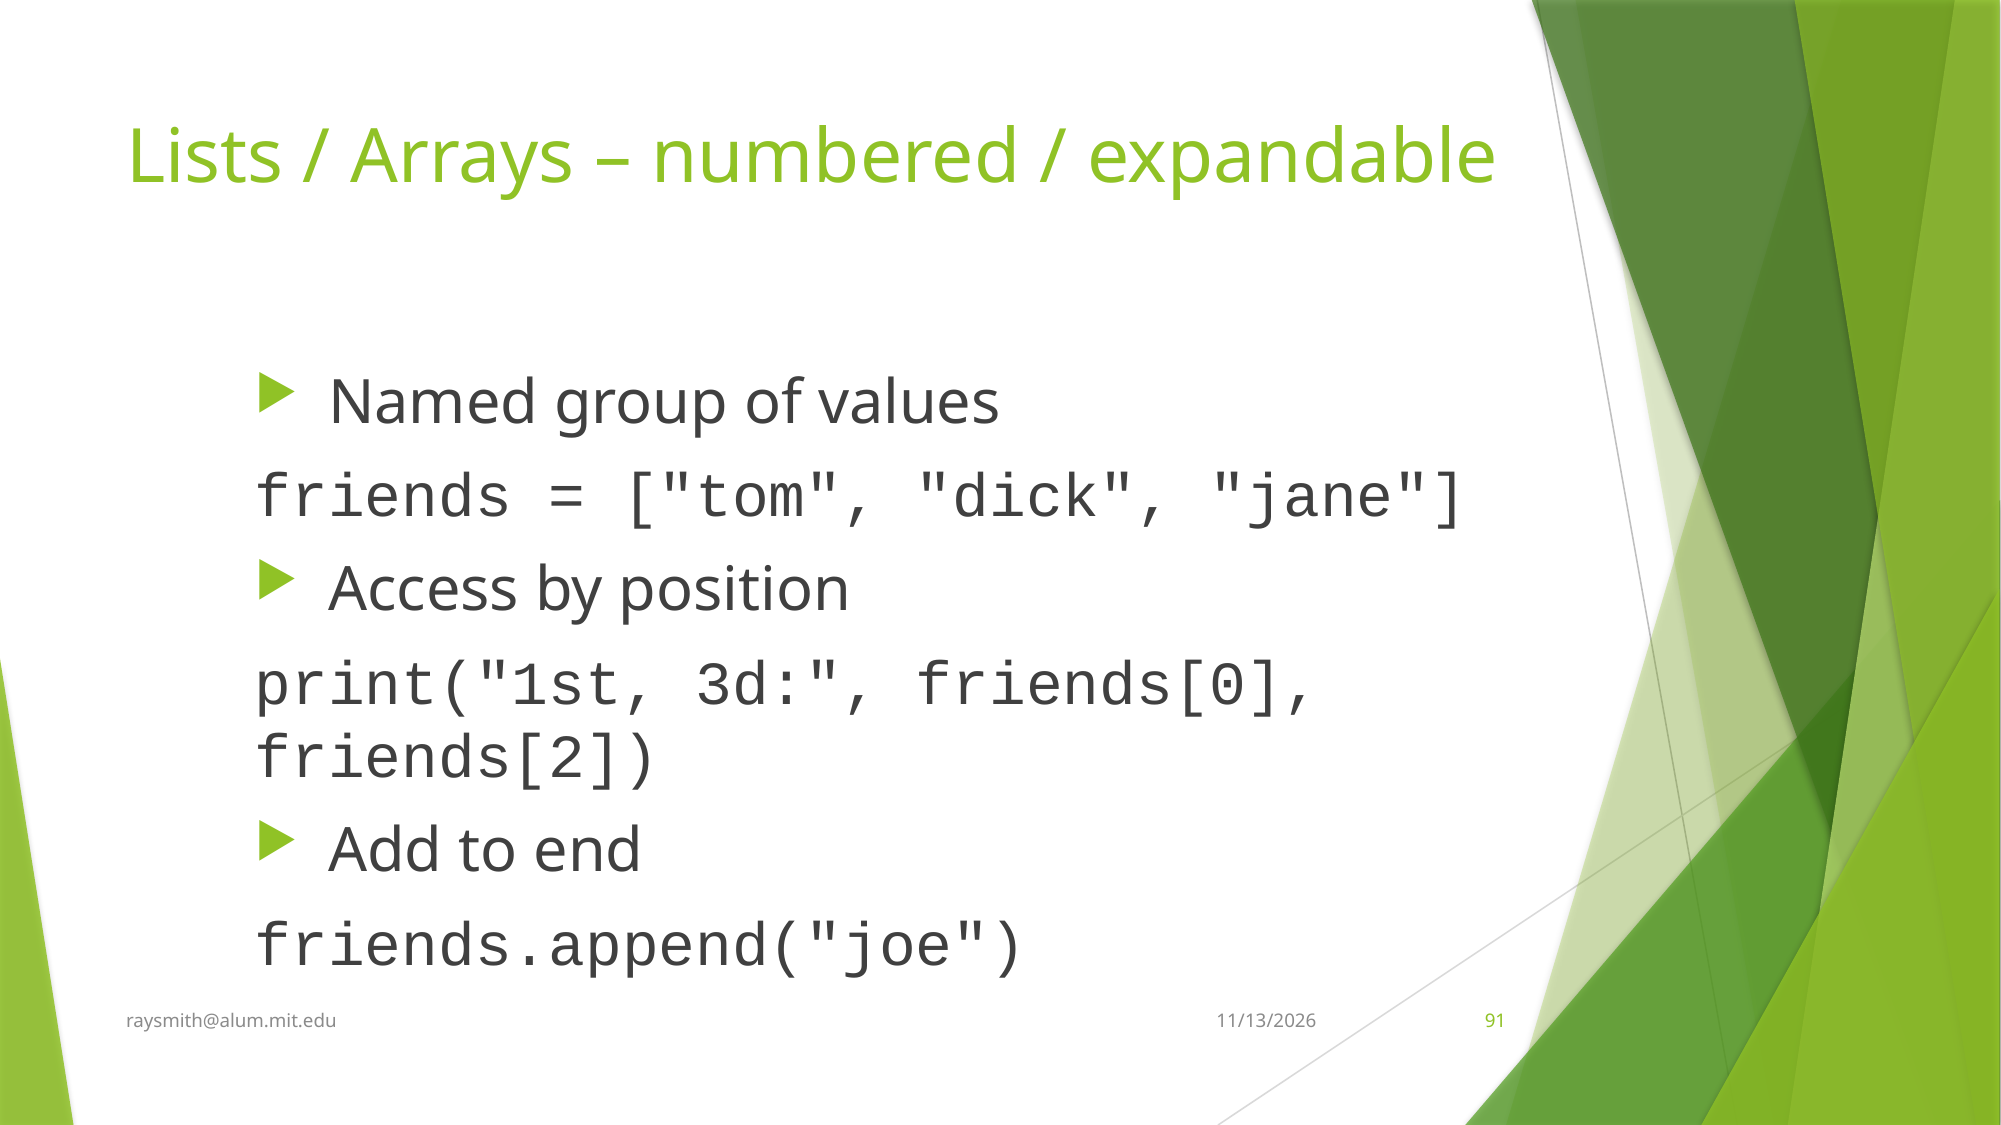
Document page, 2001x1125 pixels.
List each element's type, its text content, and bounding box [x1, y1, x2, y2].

list Named group of values friends = ["tom", "dick", "jane"] Access by position print("1st, 3d:", friends[0], friends[2]) Add to end friends.append("joe") [111, 354, 1522, 992]
title Lists / Arrays – numbered / expandable [111, 99, 1522, 317]
footer raysmith@alum.mit.edu [111, 991, 1145, 1051]
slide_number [1181, 991, 1332, 1051]
slide_number 91 [1409, 991, 1522, 1051]
